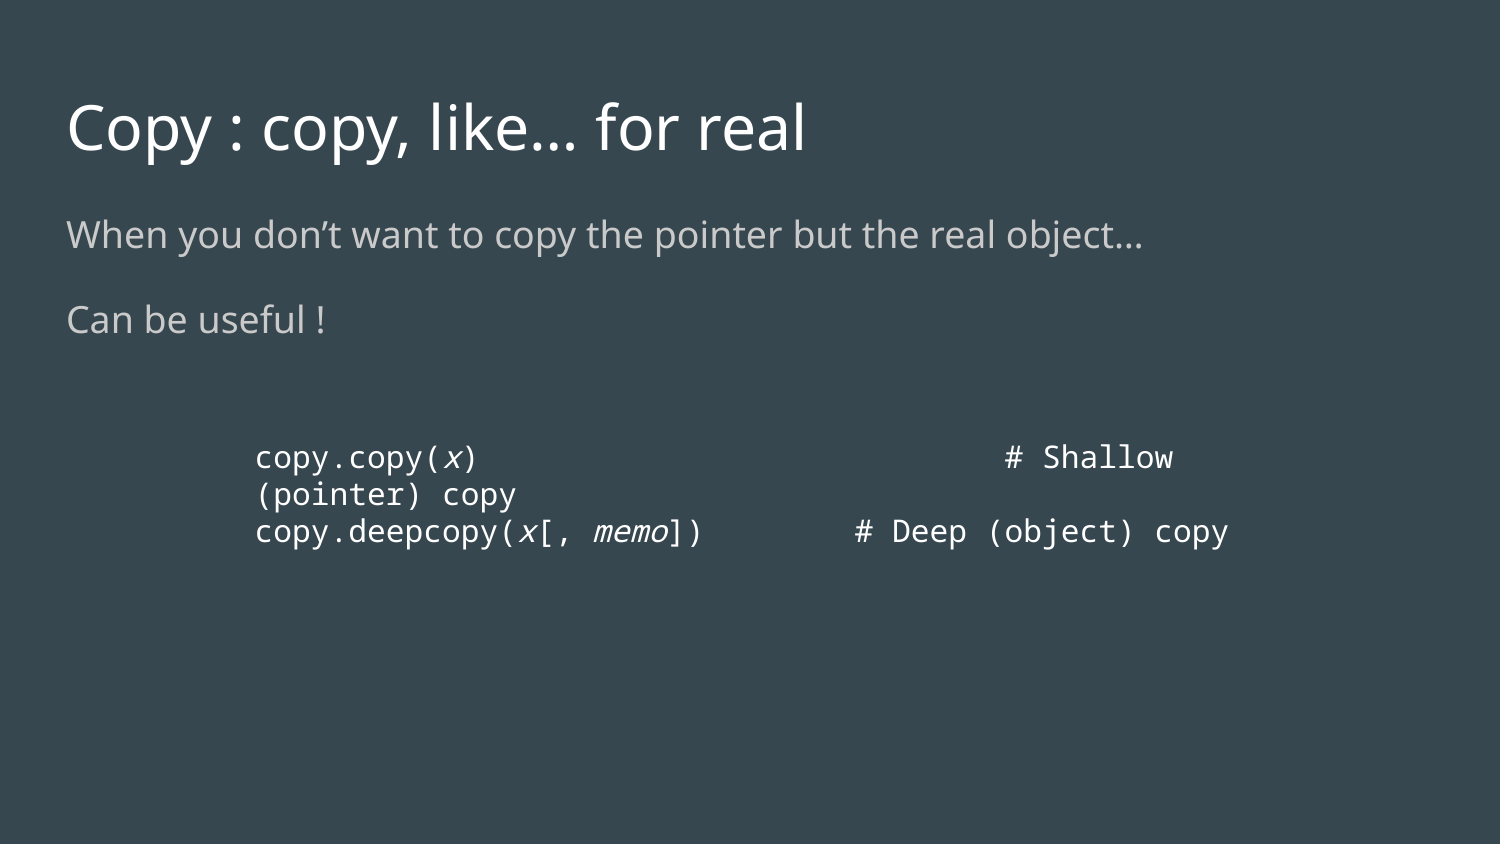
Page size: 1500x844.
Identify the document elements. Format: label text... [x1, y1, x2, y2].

text_box copy.copy(x) # Shallow (pointer) copy copy.deepcopy(x[, memo]) # Deep (object) copy [239, 421, 1345, 602]
title Copy : copy, like… for real [51, 72, 1449, 167]
list When you don’t want to copy the pointer but the real object… Can be useful ! [51, 189, 1449, 750]
